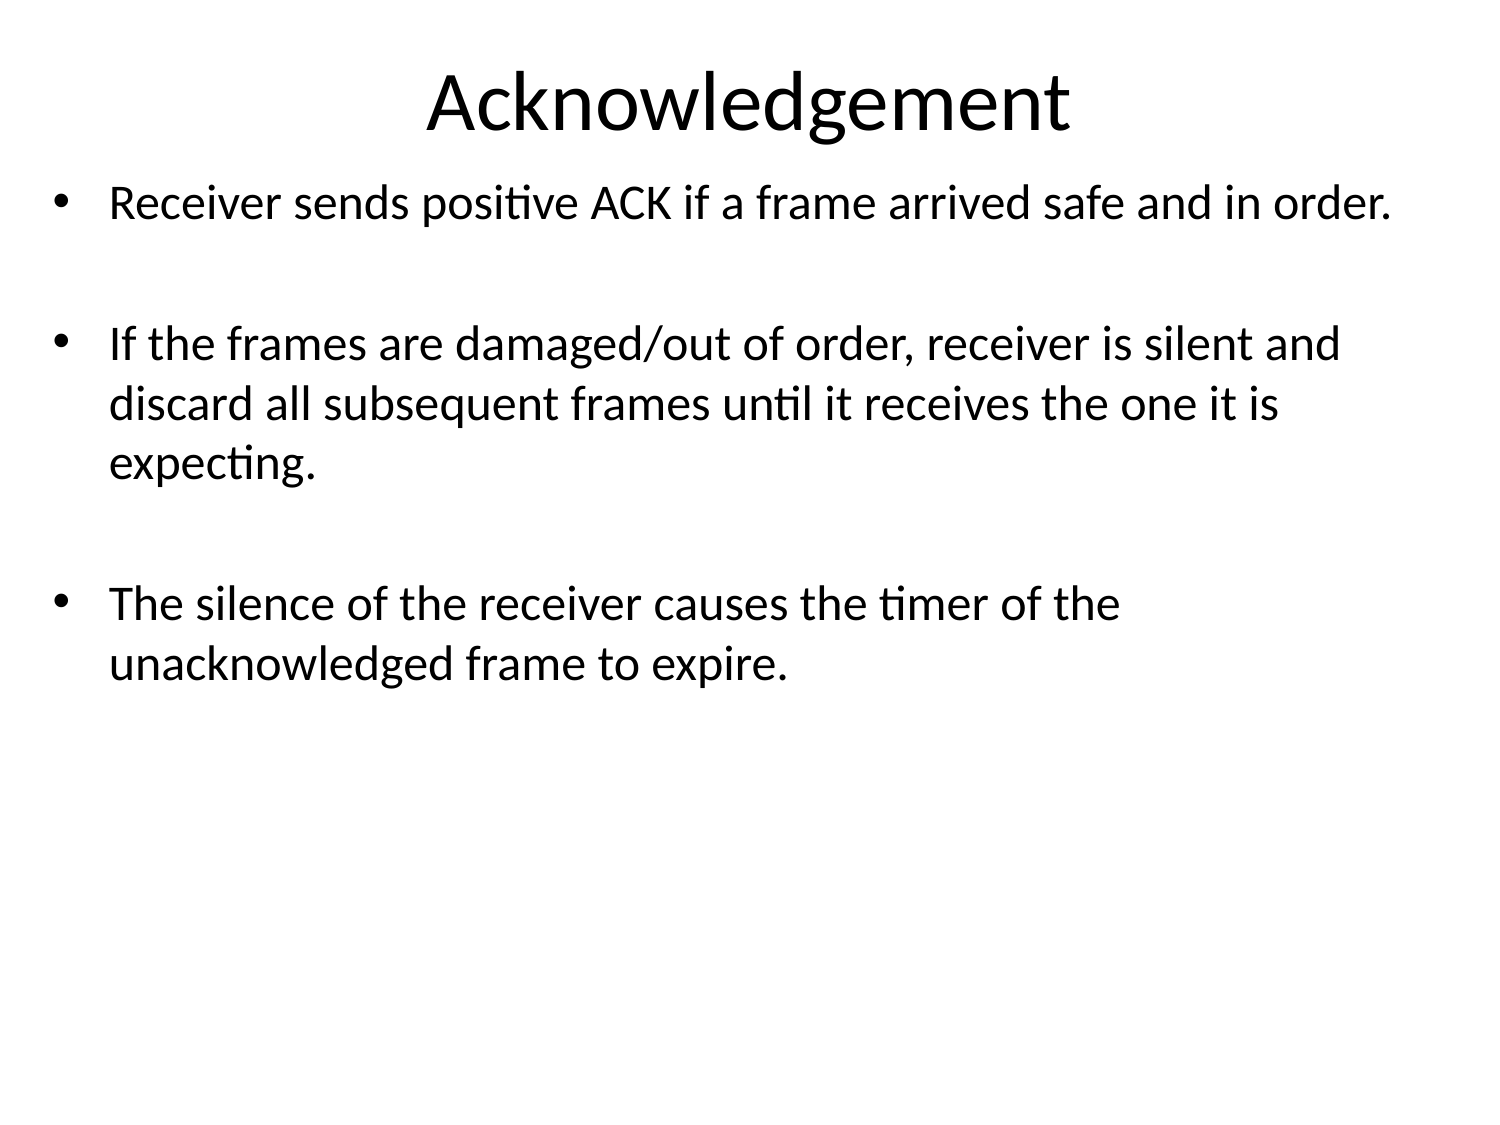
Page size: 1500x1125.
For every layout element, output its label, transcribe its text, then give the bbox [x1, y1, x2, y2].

list Receiver sends positive ACK if a frame arrived safe and in order. If the frames are damaged/out of order, receiver is silent and discard all subsequent frames until it receives the one it is expecting. The silence of the receiver causes the timer of the unacknowledged frame to expire. [37, 162, 1475, 1075]
title Acknowledgement [75, 37, 1425, 155]
